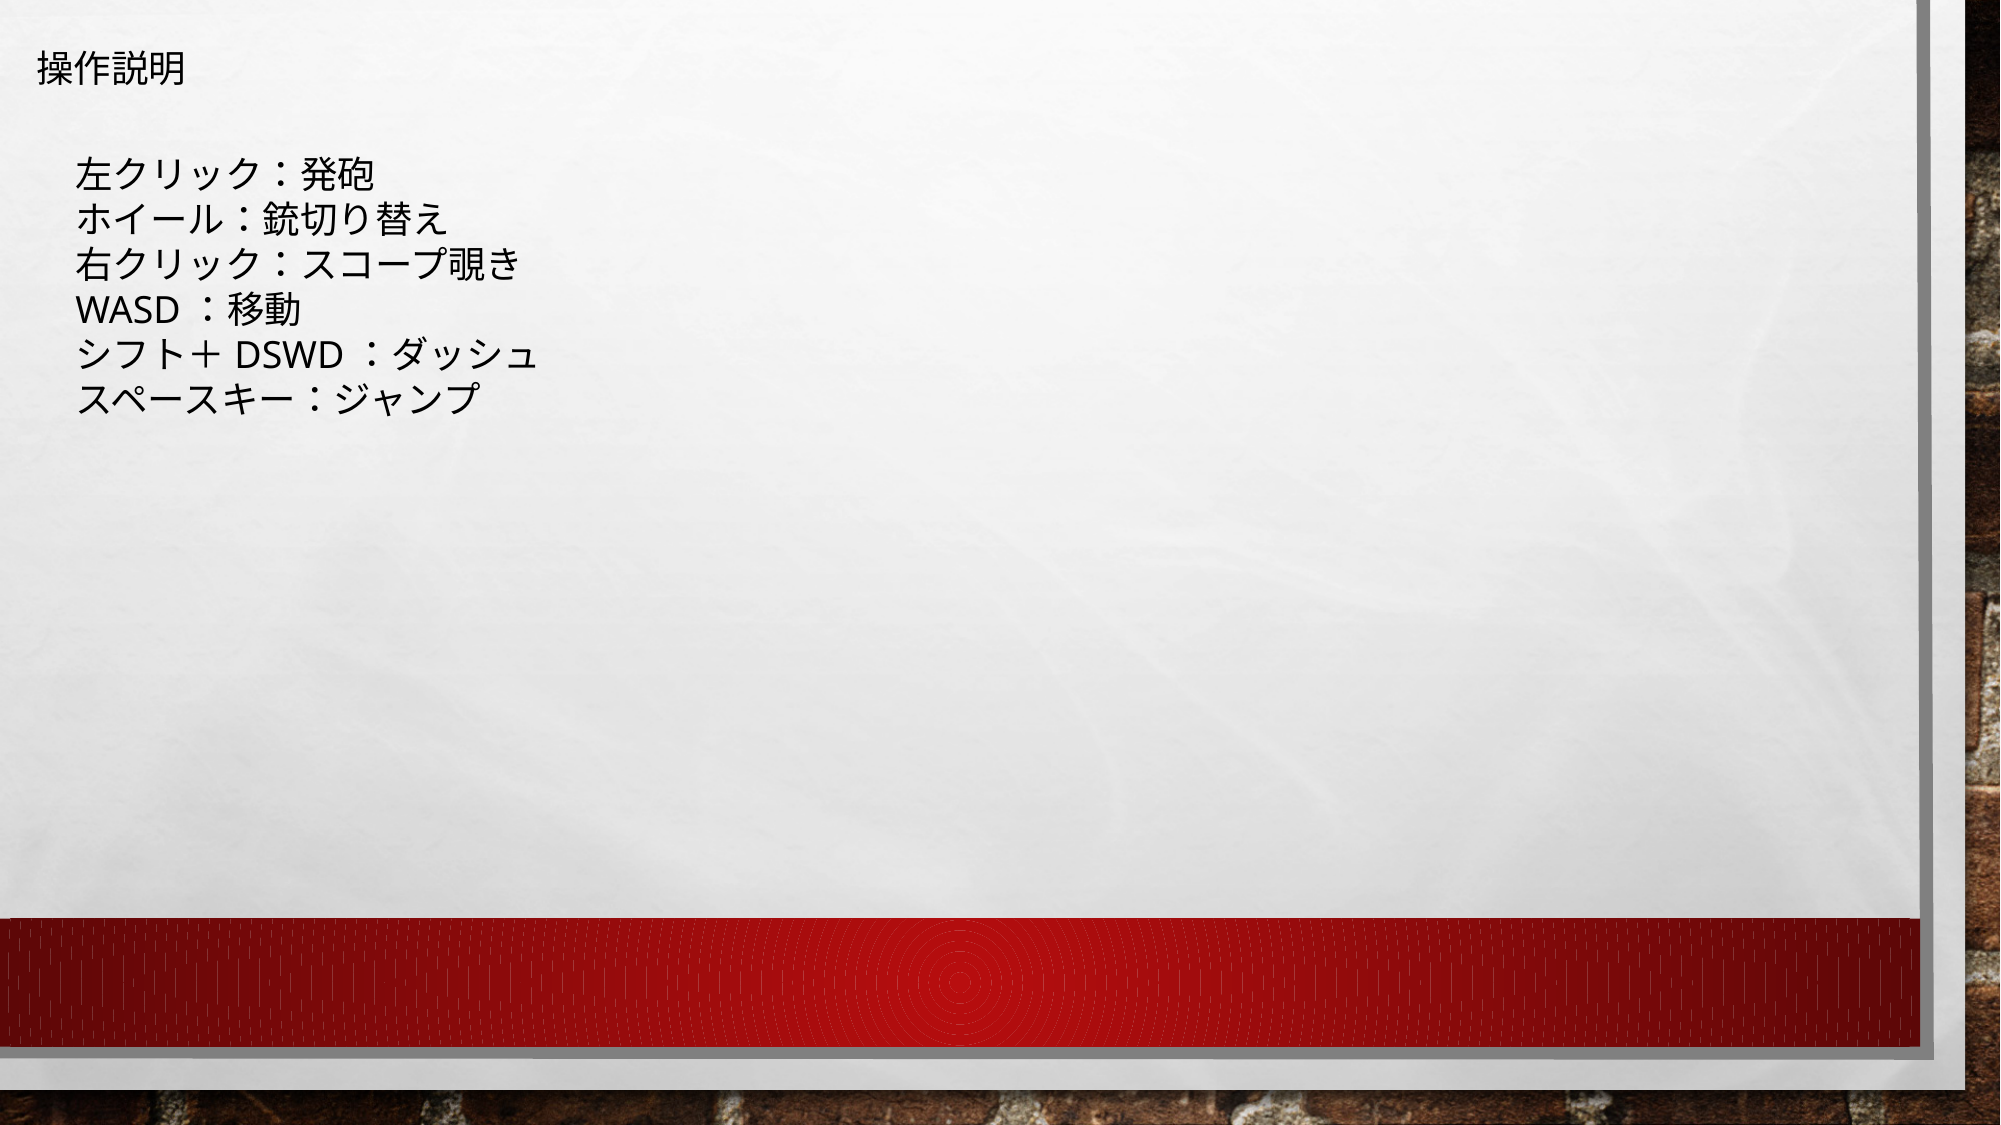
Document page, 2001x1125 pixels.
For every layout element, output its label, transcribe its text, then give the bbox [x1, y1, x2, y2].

picture [0, 0, 2000, 1125]
text_box 操作説明 [21, 37, 349, 98]
text_box 左クリック：発砲 ホイール：銃切り替え 右クリック：スコープ覗き WASD：移動 シフト＋DSWD：ダッシュ スペースキー：ジャンプ [60, 144, 671, 429]
